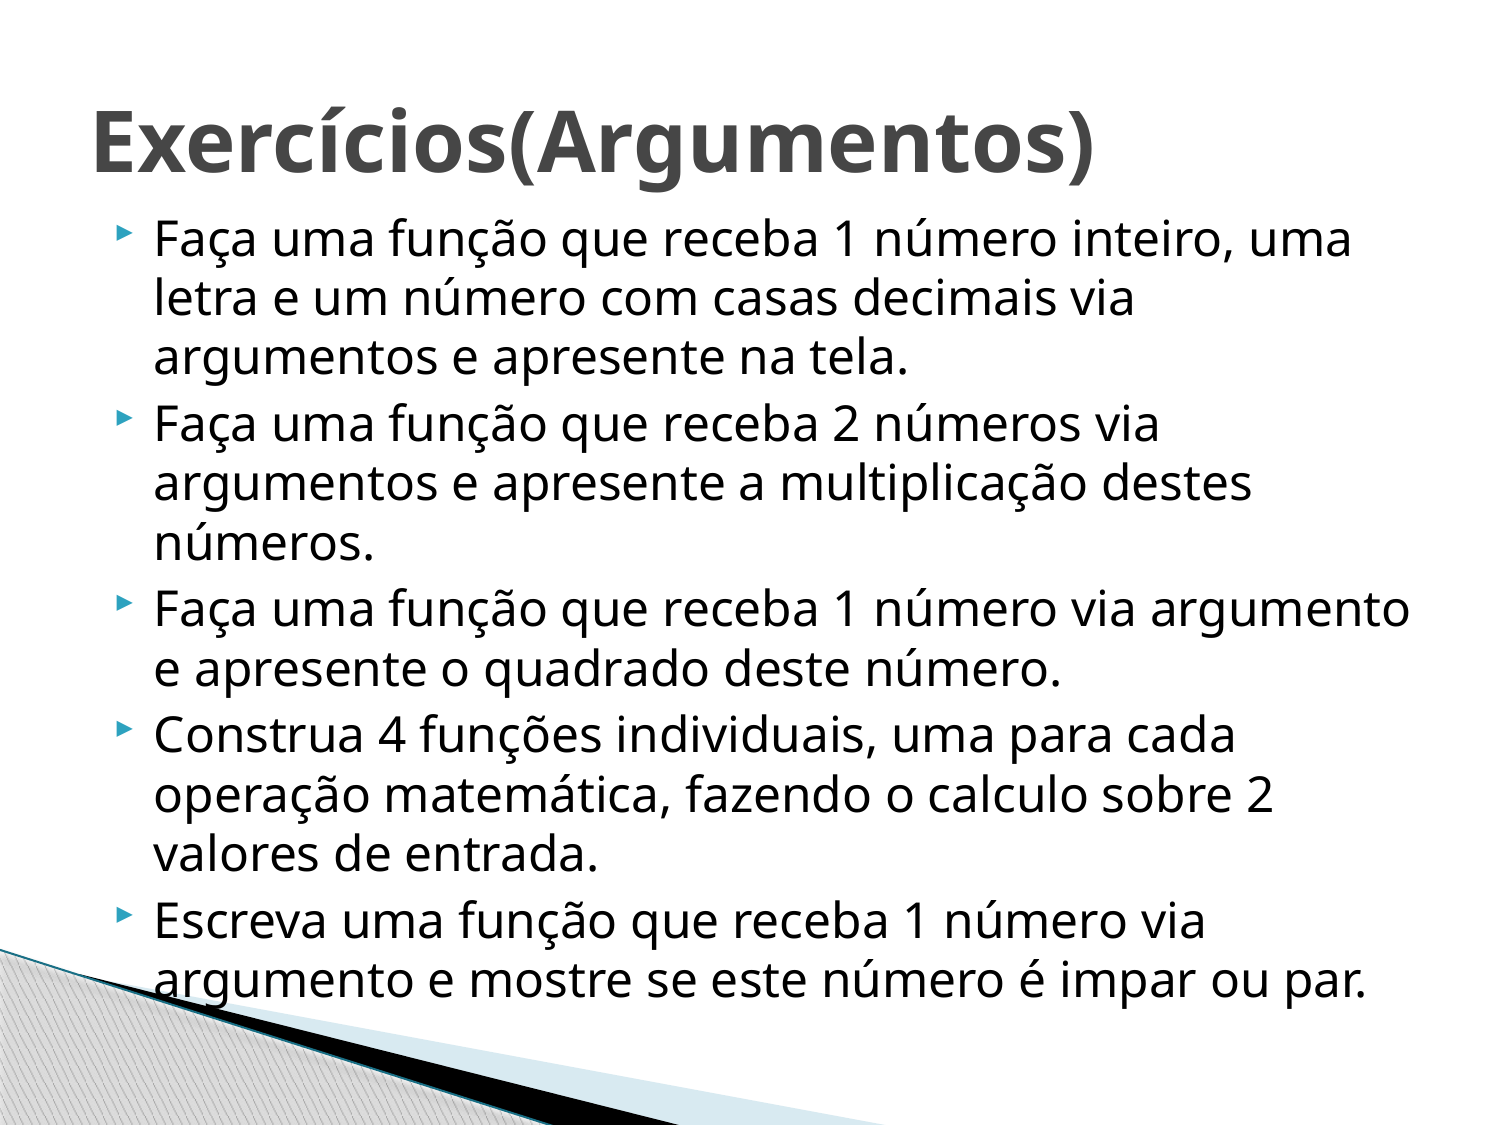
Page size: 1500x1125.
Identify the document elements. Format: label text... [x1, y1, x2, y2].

list Faça uma função que receba 1 número inteiro, uma letra e um número com casas decimais via argumentos e apresente na tela. Faça uma função que receba 2 números via argumentos e apresente a multiplicação destes números. Faça uma função que receba 1 número via argumento e apresente o quadrado deste número. Construa 4 funções individuais, uma para cada operação matemática, fazendo o calculo sobre 2 valores de entrada. Escreva uma função que receba 1 número via argumento e mostre se este número é impar ou par. [82, 199, 1432, 1032]
title Exercícios(Argumentos) [75, 45, 1425, 233]
